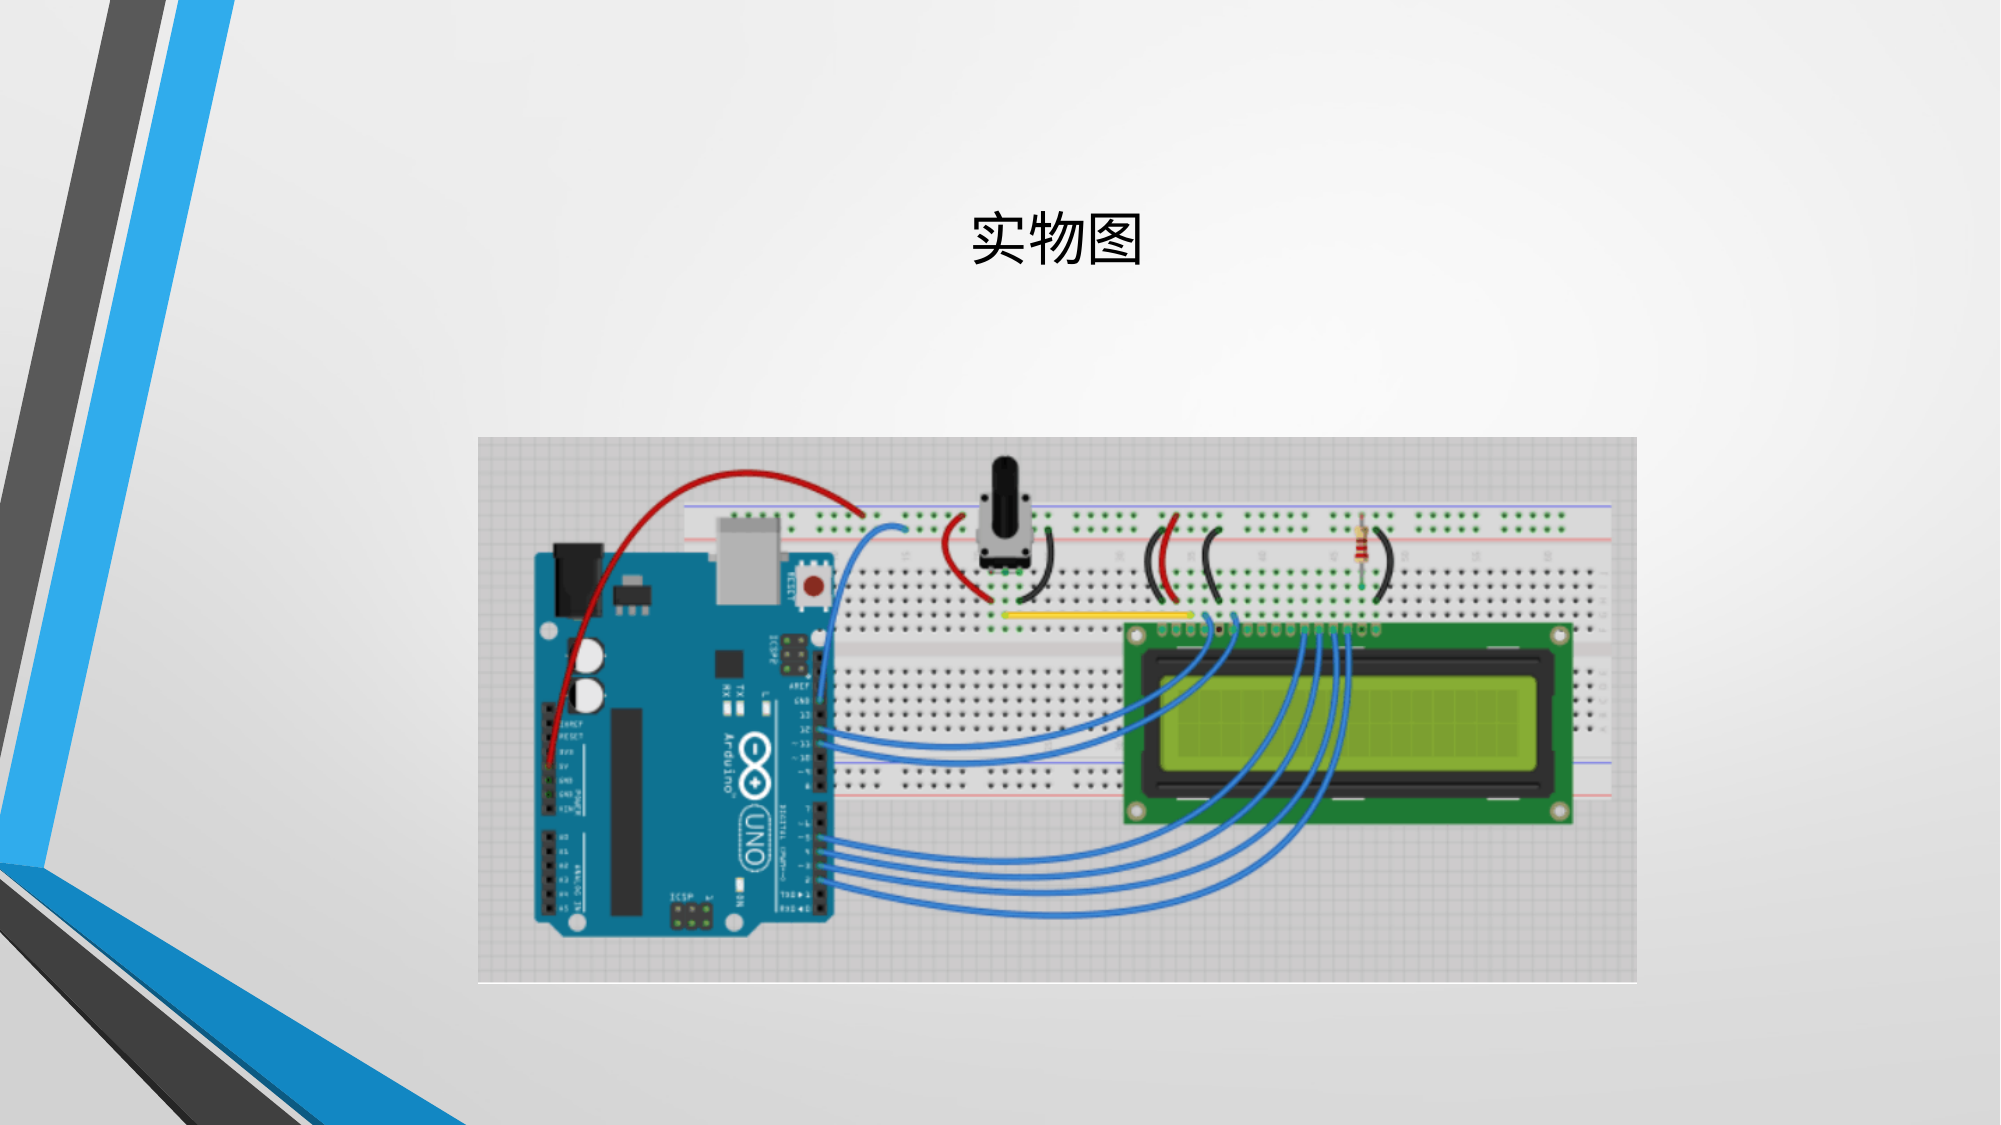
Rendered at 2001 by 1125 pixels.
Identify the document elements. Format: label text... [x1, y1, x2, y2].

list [478, 437, 1637, 985]
title 实物图 [214, 75, 1900, 400]
